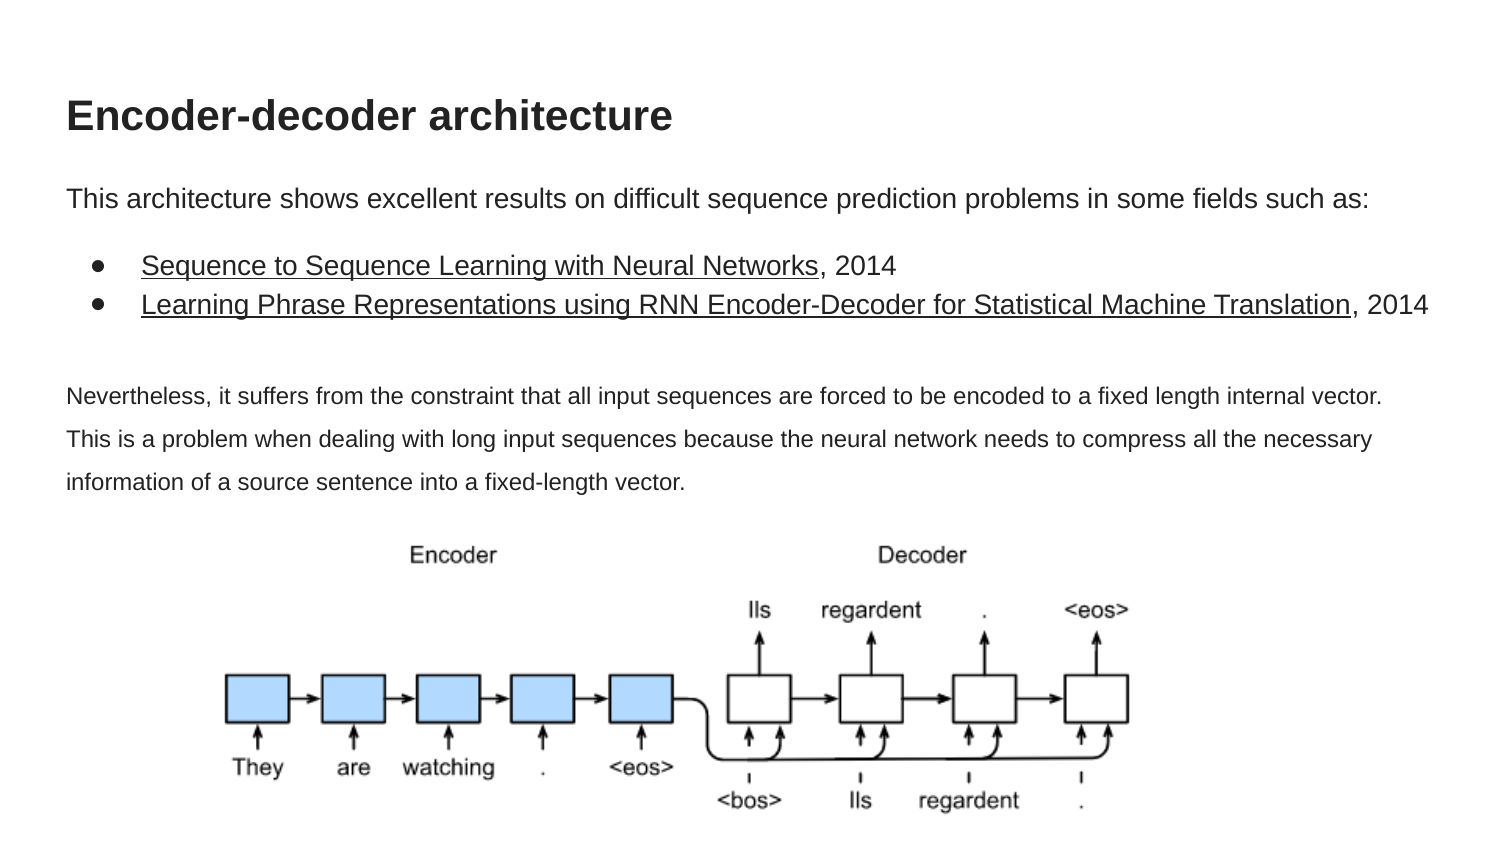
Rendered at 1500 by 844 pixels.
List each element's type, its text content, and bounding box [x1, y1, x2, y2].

title Encoder-decoder architecture [51, 72, 1449, 148]
list This architecture shows excellent results on difficult sequence prediction problems in some fields such as: Sequence to Sequence Learning with Neural Networks, 2014 Learning Phrase Representations using RNN Encoder-Decoder for Statistical Machine Translation, 2014 Nevertheless, it suffers from the constraint that all input sequences are forced to be encoded to a fixed length internal vector. This is a problem when dealing with long input sequences because the neural network needs to compress all the necessary information of a source sentence into a fixed-length vector. [51, 148, 1449, 696]
picture [219, 529, 1145, 822]
